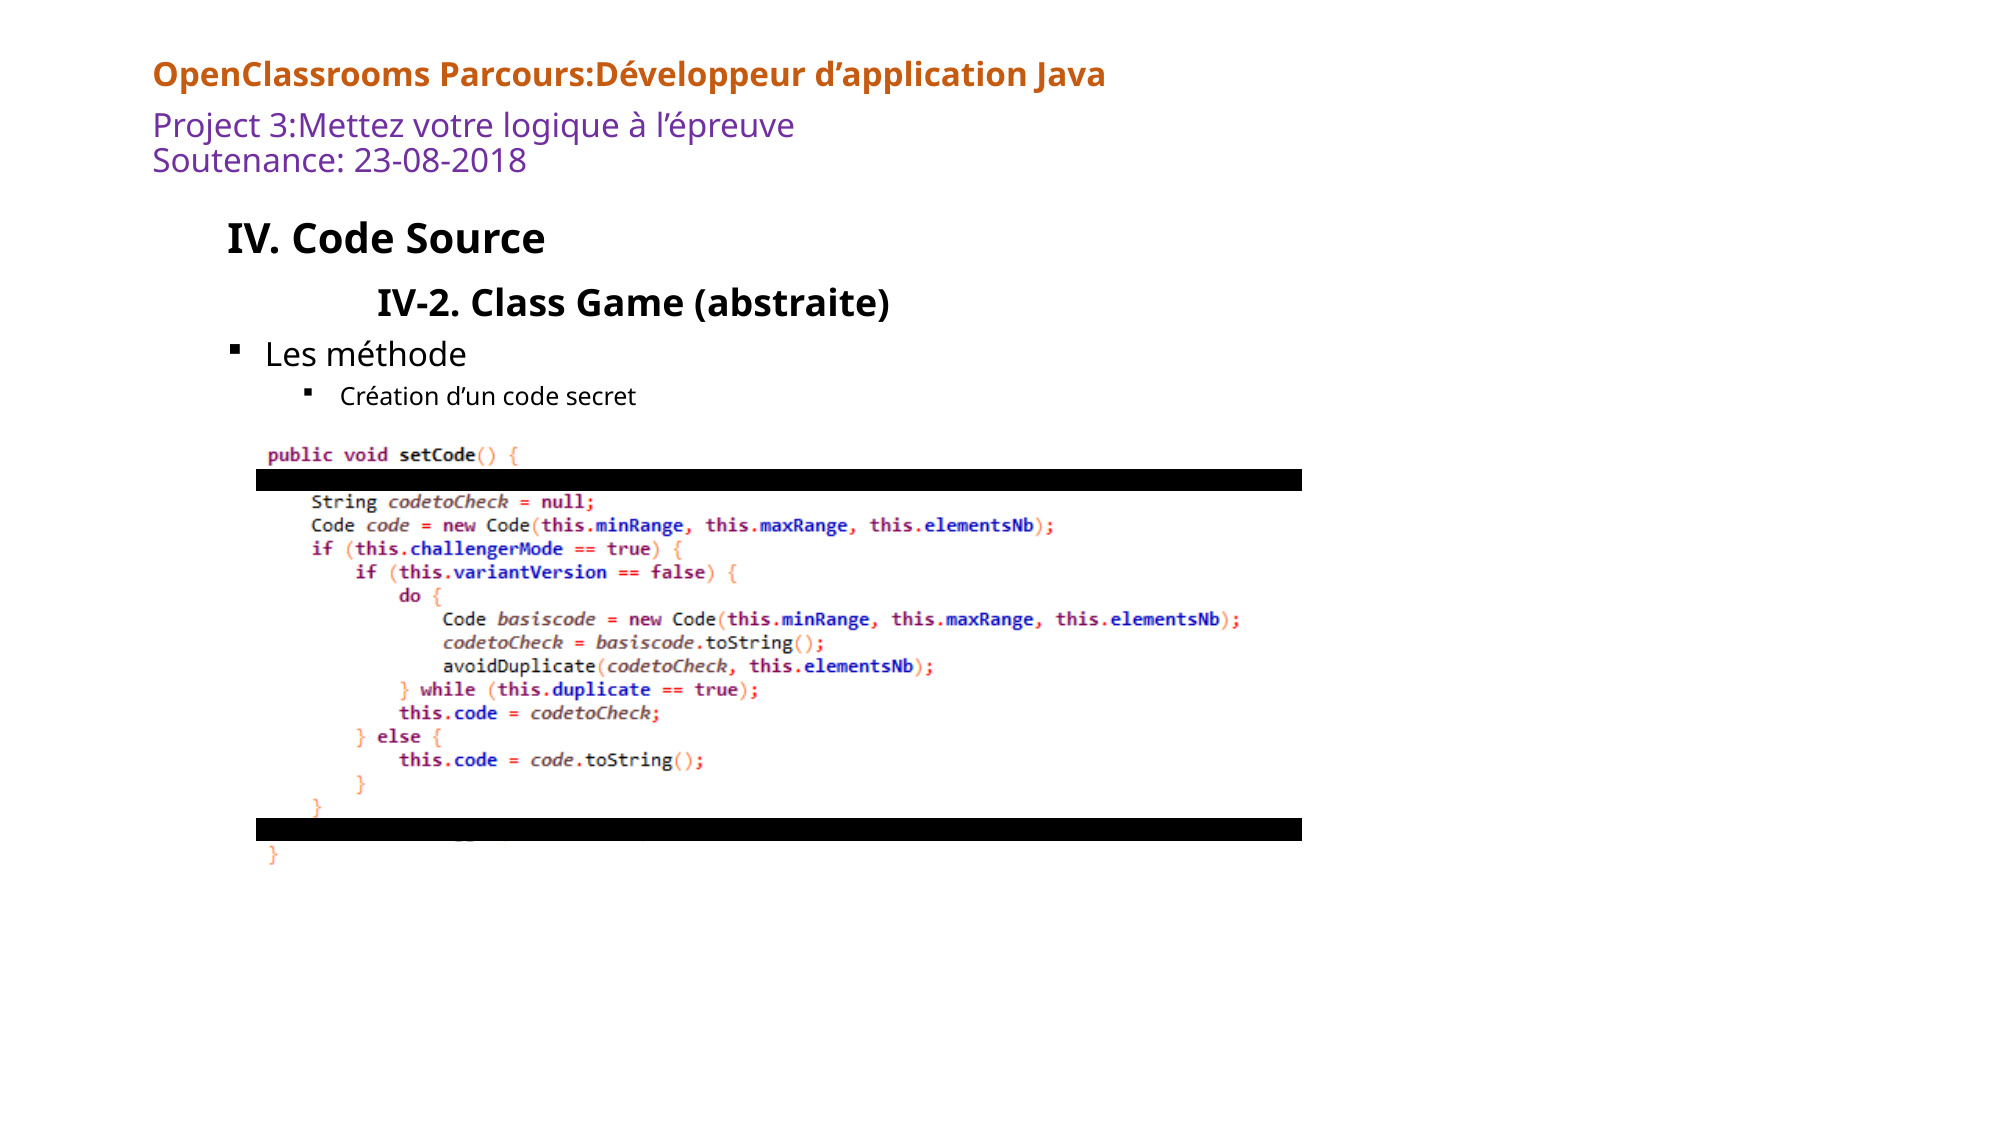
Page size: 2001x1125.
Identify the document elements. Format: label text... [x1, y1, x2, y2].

list IV. Code Source IV-2. Class Game (abstraite) Les méthode Création d’un code secret [137, 210, 1942, 1110]
text_box [1245, 469, 1302, 491]
text_box OpenClassrooms Parcours:Développeur d’application Java [137, 36, 1863, 116]
text_box [1245, 818, 1302, 841]
title Project 3:Mettez votre logique à l’épreuve Soutenance: 23-08-2018 [137, 116, 1863, 184]
picture [257, 441, 1245, 879]
